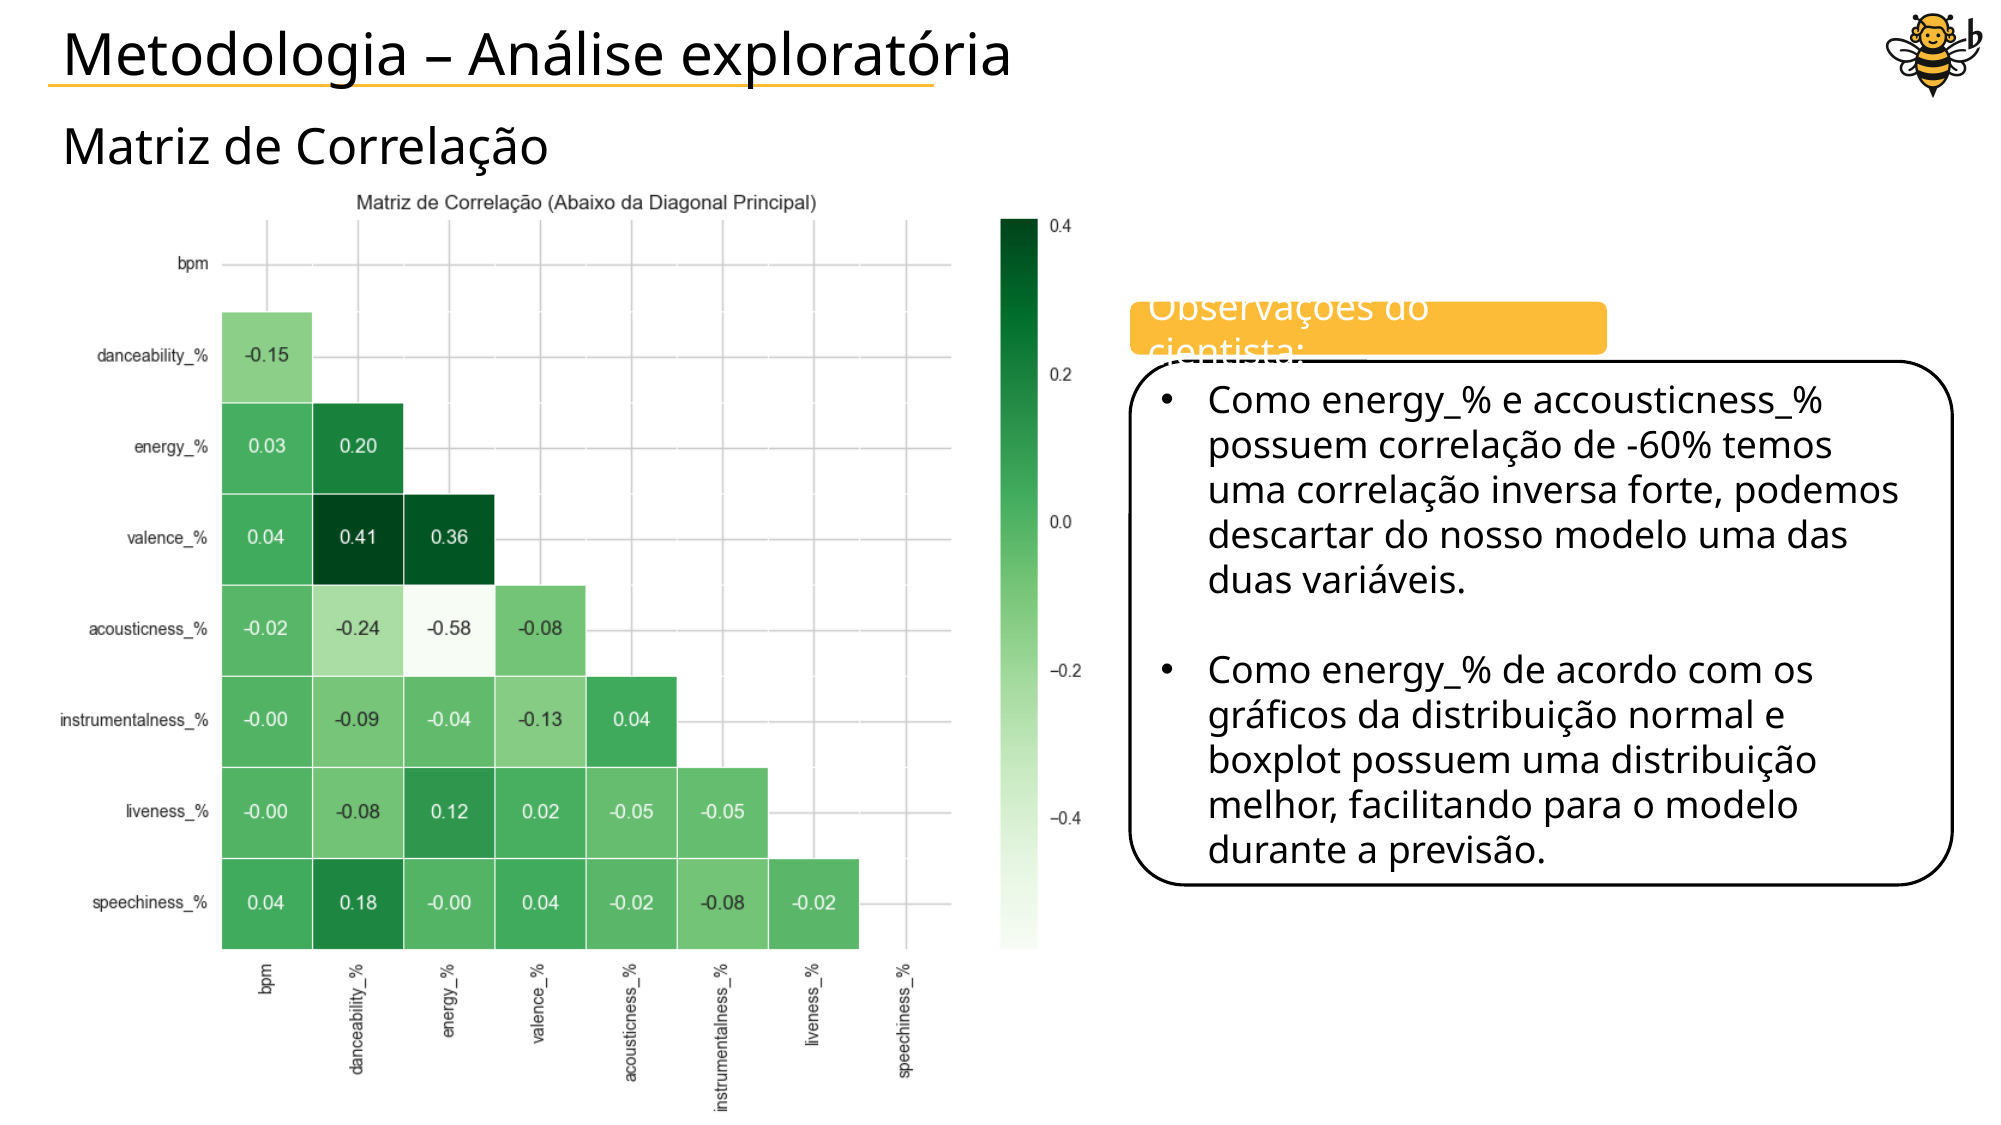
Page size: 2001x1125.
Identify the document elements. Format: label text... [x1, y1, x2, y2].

picture [1884, 11, 1986, 100]
text_box Como energy_% e accousticness_% possuem correlação de -60% temos uma correlação inversa forte, podemos descartar do nosso modelo uma das duas variáveis. Como energy_% de acordo com os gráficos da distribuição normal e boxplot possuem uma distribuição melhor, facilitando para o modelo durante a previsão. [1128, 359, 1954, 887]
text_box Metodologia – Análise exploratória [47, 10, 1130, 95]
picture [47, 182, 1094, 1124]
text_box Observações do cientista: [1128, 300, 1609, 357]
text_box Matriz de Correlação [47, 107, 1497, 183]
